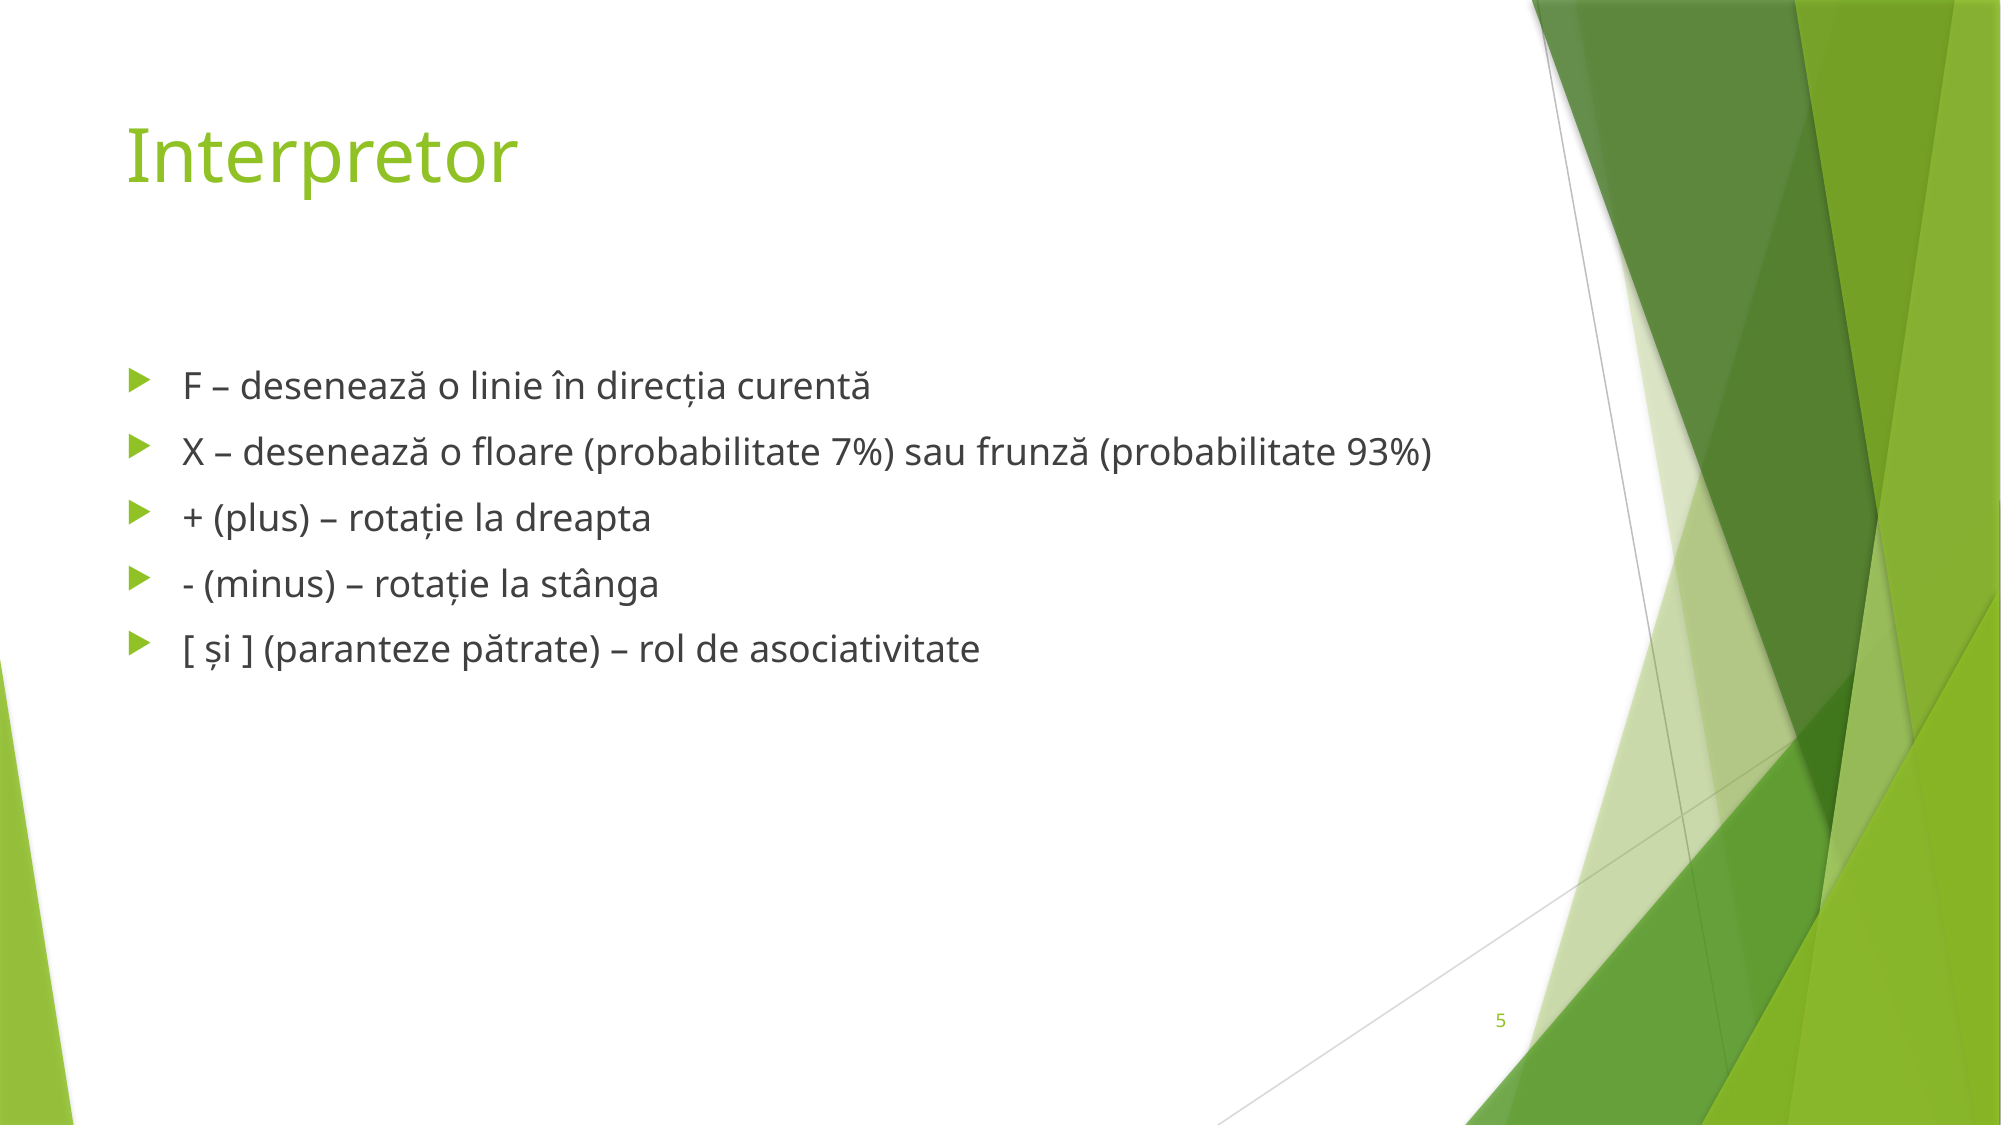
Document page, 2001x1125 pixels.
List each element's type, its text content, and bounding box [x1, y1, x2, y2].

title Interpretor [111, 99, 1522, 317]
list F – desenează o linie în direcția curentă X – desenează o floare (probabilitate 7%) sau frunză (probabilitate 93%) + (plus) – rotație la dreapta - (minus) – rotație la stânga [ și ] (paranteze pătrate) – rol de asociativitate [111, 354, 1522, 992]
slide_number 5 [1409, 991, 1522, 1051]
